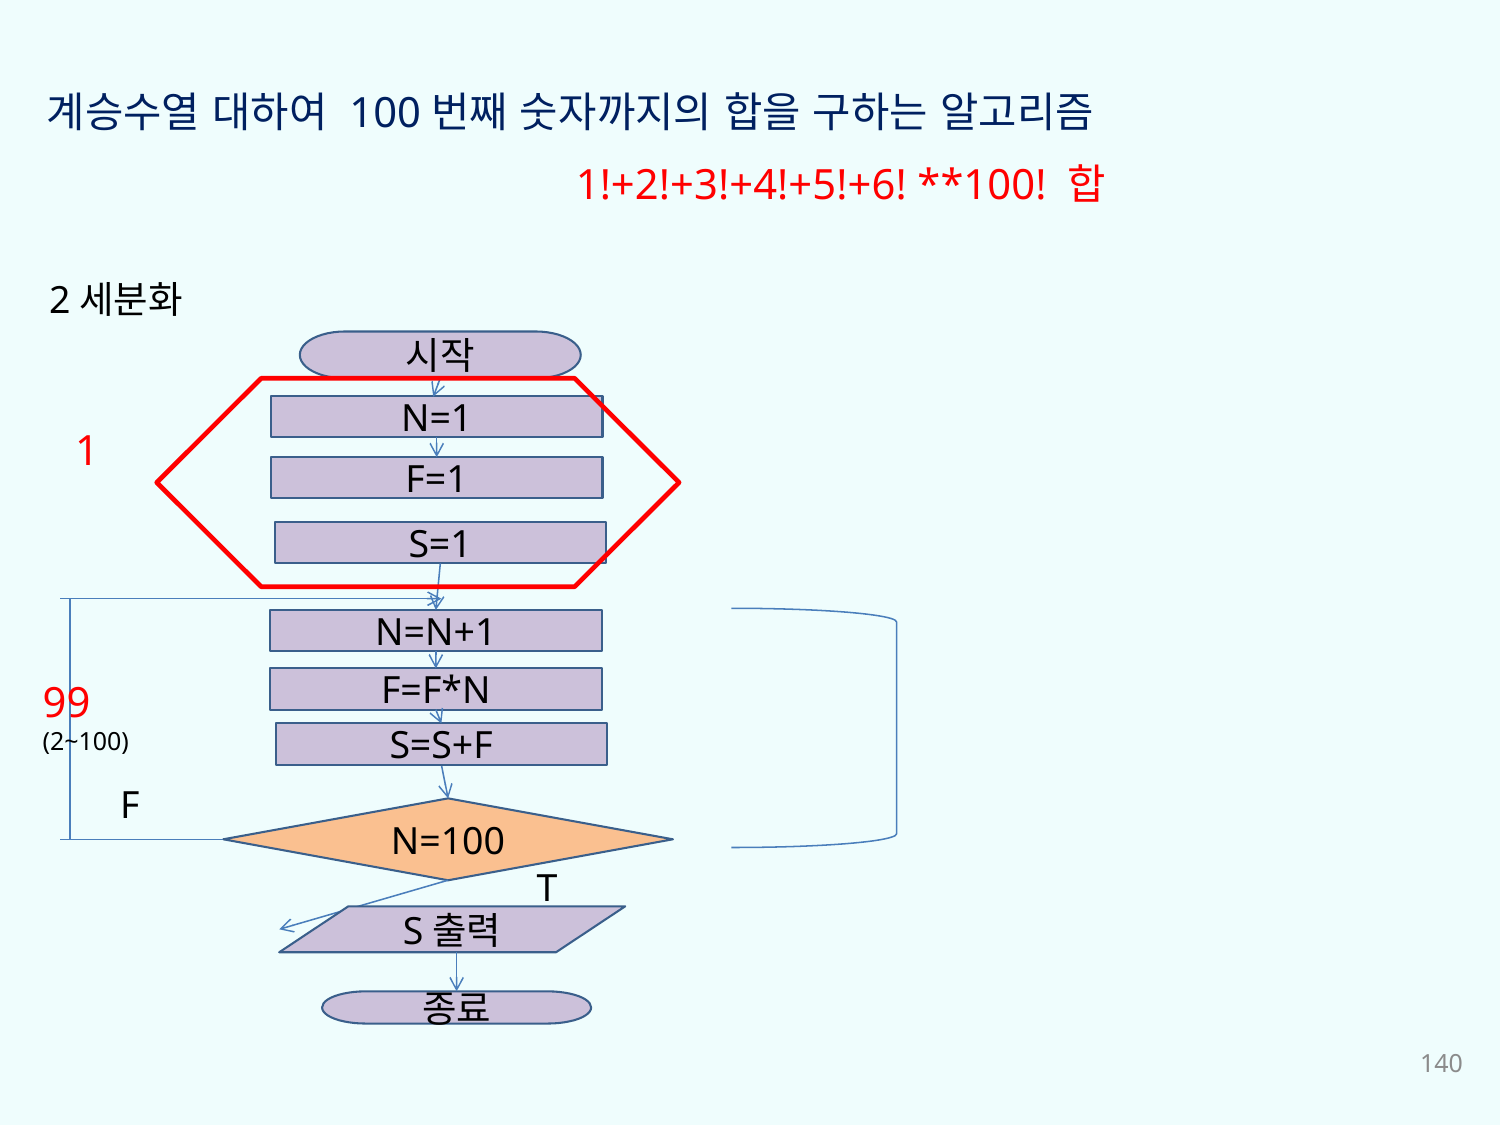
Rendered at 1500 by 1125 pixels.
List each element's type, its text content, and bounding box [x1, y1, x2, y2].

text_box [731, 607, 898, 849]
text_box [441, 764, 449, 799]
text_box 계승수열 대하여 100번째 숫자까지의 합을 구하는 알고리즘 [31, 78, 1427, 143]
text_box F [105, 773, 224, 834]
text_box S출력 [277, 904, 613, 955]
text_box F=F*N [268, 666, 604, 712]
text_box 1!+2!+3!+4!+5!+6! **100! 합 [561, 150, 1391, 215]
text_box 99 (2~100) [27, 668, 65, 764]
text_box T [521, 856, 640, 917]
text_box N=100 [222, 797, 676, 882]
text_box N=1 [595, 394, 605, 404]
text_box N=N+1 [268, 608, 604, 653]
text_box [154, 376, 682, 589]
text_box S=S+F [274, 721, 609, 767]
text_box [432, 378, 441, 397]
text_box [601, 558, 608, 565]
text_box 99 (2~100) [75, 668, 286, 764]
text_box 2세분화 [34, 268, 236, 329]
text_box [435, 709, 442, 724]
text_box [447, 879, 453, 907]
text_box 1 [60, 416, 142, 482]
slide_number 140 [1128, 1035, 1478, 1095]
text_box 종료 [320, 989, 594, 1026]
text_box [435, 563, 441, 611]
text_box 시작 [297, 329, 583, 376]
